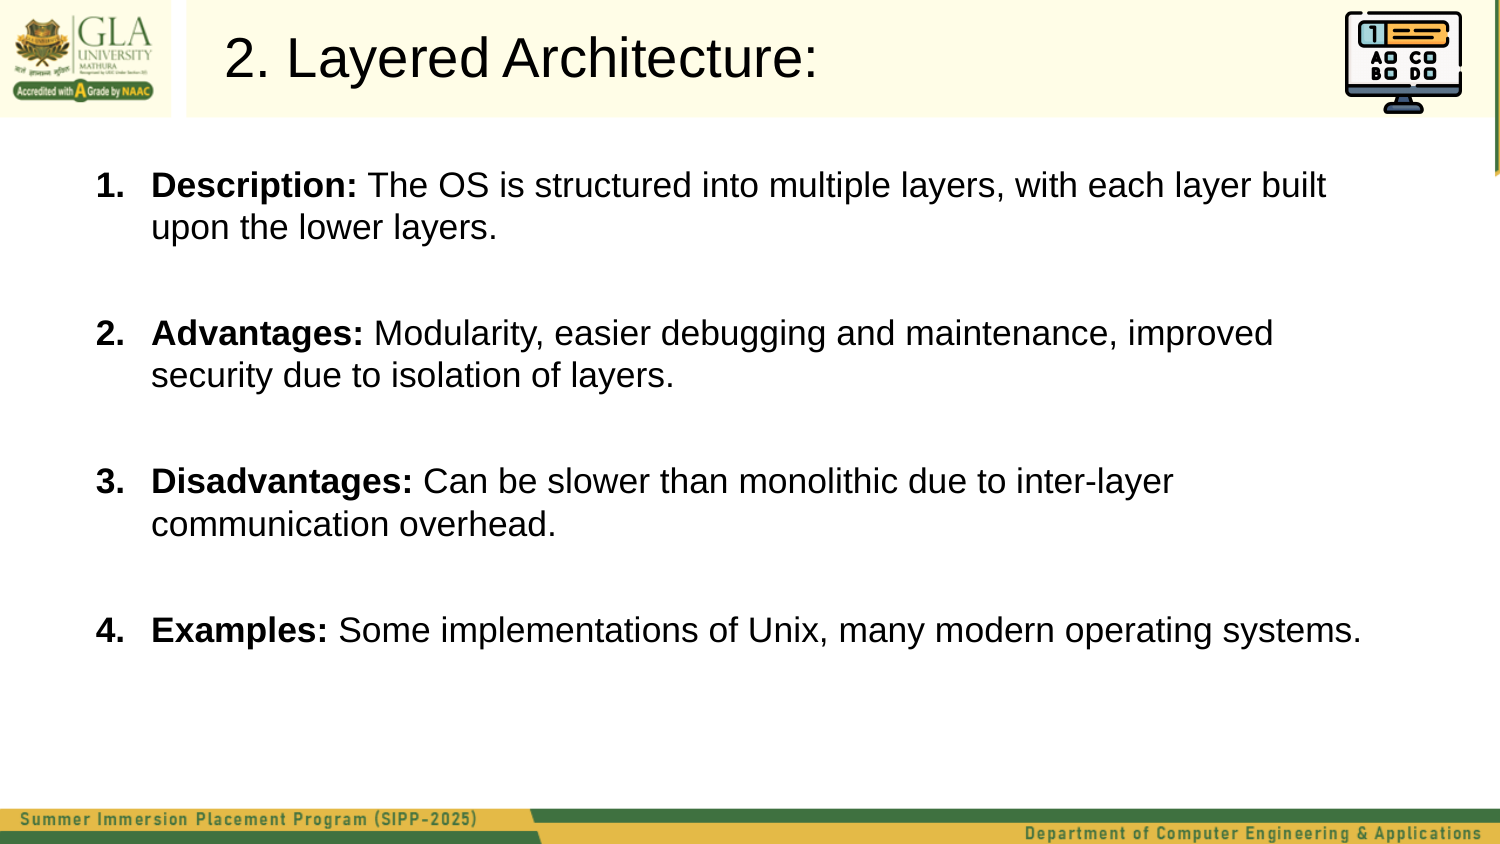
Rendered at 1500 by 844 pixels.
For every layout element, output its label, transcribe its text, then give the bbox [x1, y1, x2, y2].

picture [0, 0, 1500, 844]
text_box 2. Layered Architecture: [213, 16, 1469, 163]
text_box Description: The OS is structured into multiple layers, with each layer built upon the lower layers. Advantages: Modularity, easier debugging and maintenance, improved security due to isolation of layers. Disadvantages: Can be slower than monolithic due to inter-layer communication overhead. Examples: Some implementations of Unix, many modern operating systems. [64, 156, 1401, 655]
